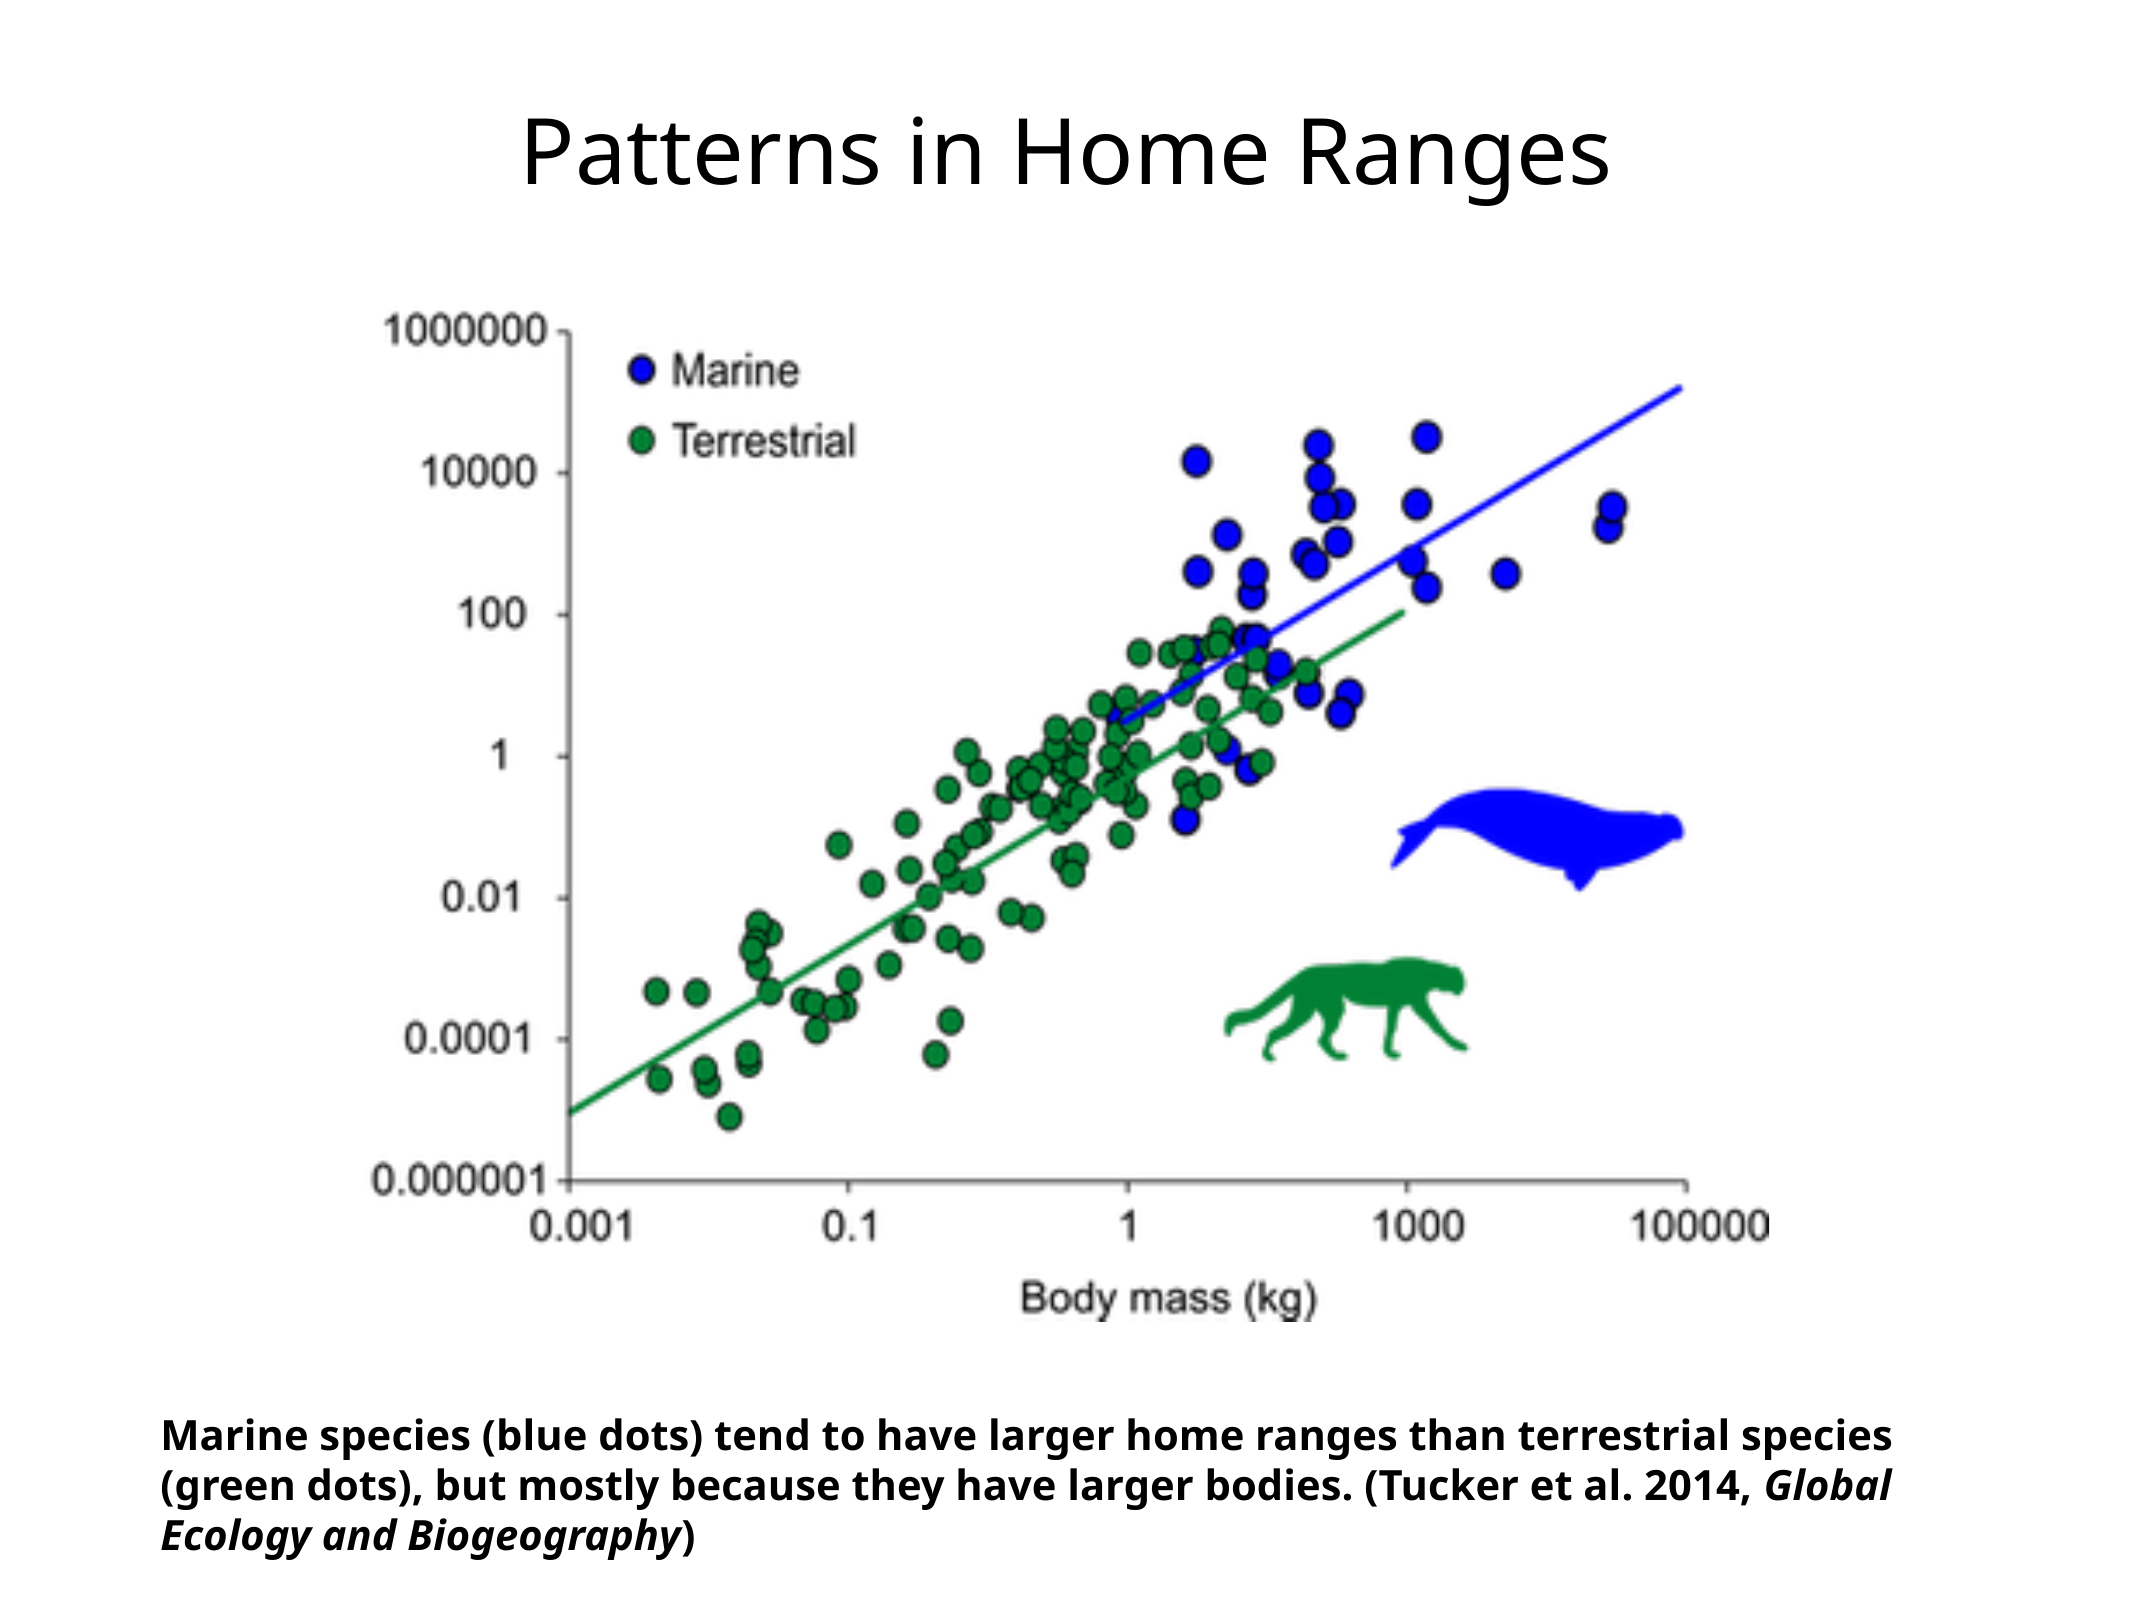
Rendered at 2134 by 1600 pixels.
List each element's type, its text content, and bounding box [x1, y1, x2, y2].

title Patterns in Home Ranges [155, 41, 1978, 255]
picture [350, 253, 1770, 1323]
text_box Marine species (blue dots) tend to have larger home ranges than terrestrial species (green dots), but mostly because they have larger bodies. (Tucker et al. 2014, Global Ecology and Biogeography) [152, 1400, 1978, 1568]
